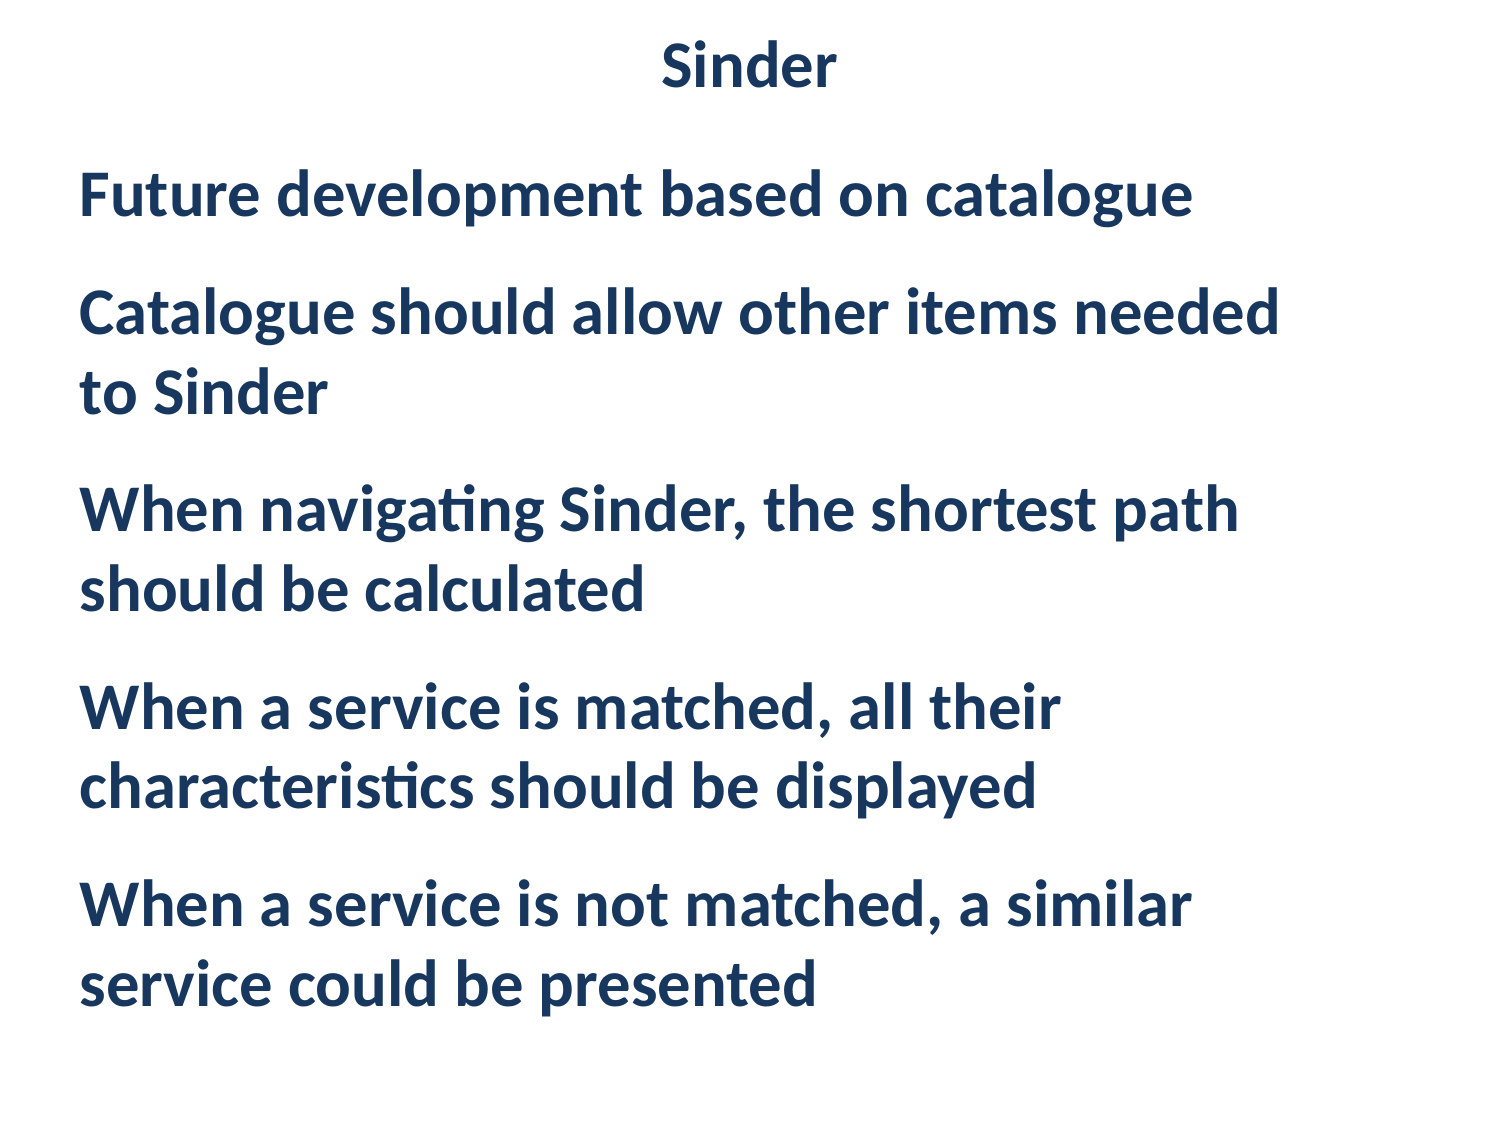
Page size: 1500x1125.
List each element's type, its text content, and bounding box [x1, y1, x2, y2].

text_box Future development based on catalogue Catalogue should allow other items needed to Sinder When navigating Sinder, the shortest path should be calculated When a service is matched, all their characteristics should be displayed When a service is not matched, a similar service could be presented [64, 142, 1324, 1125]
text_box Sinder [88, 13, 1412, 154]
